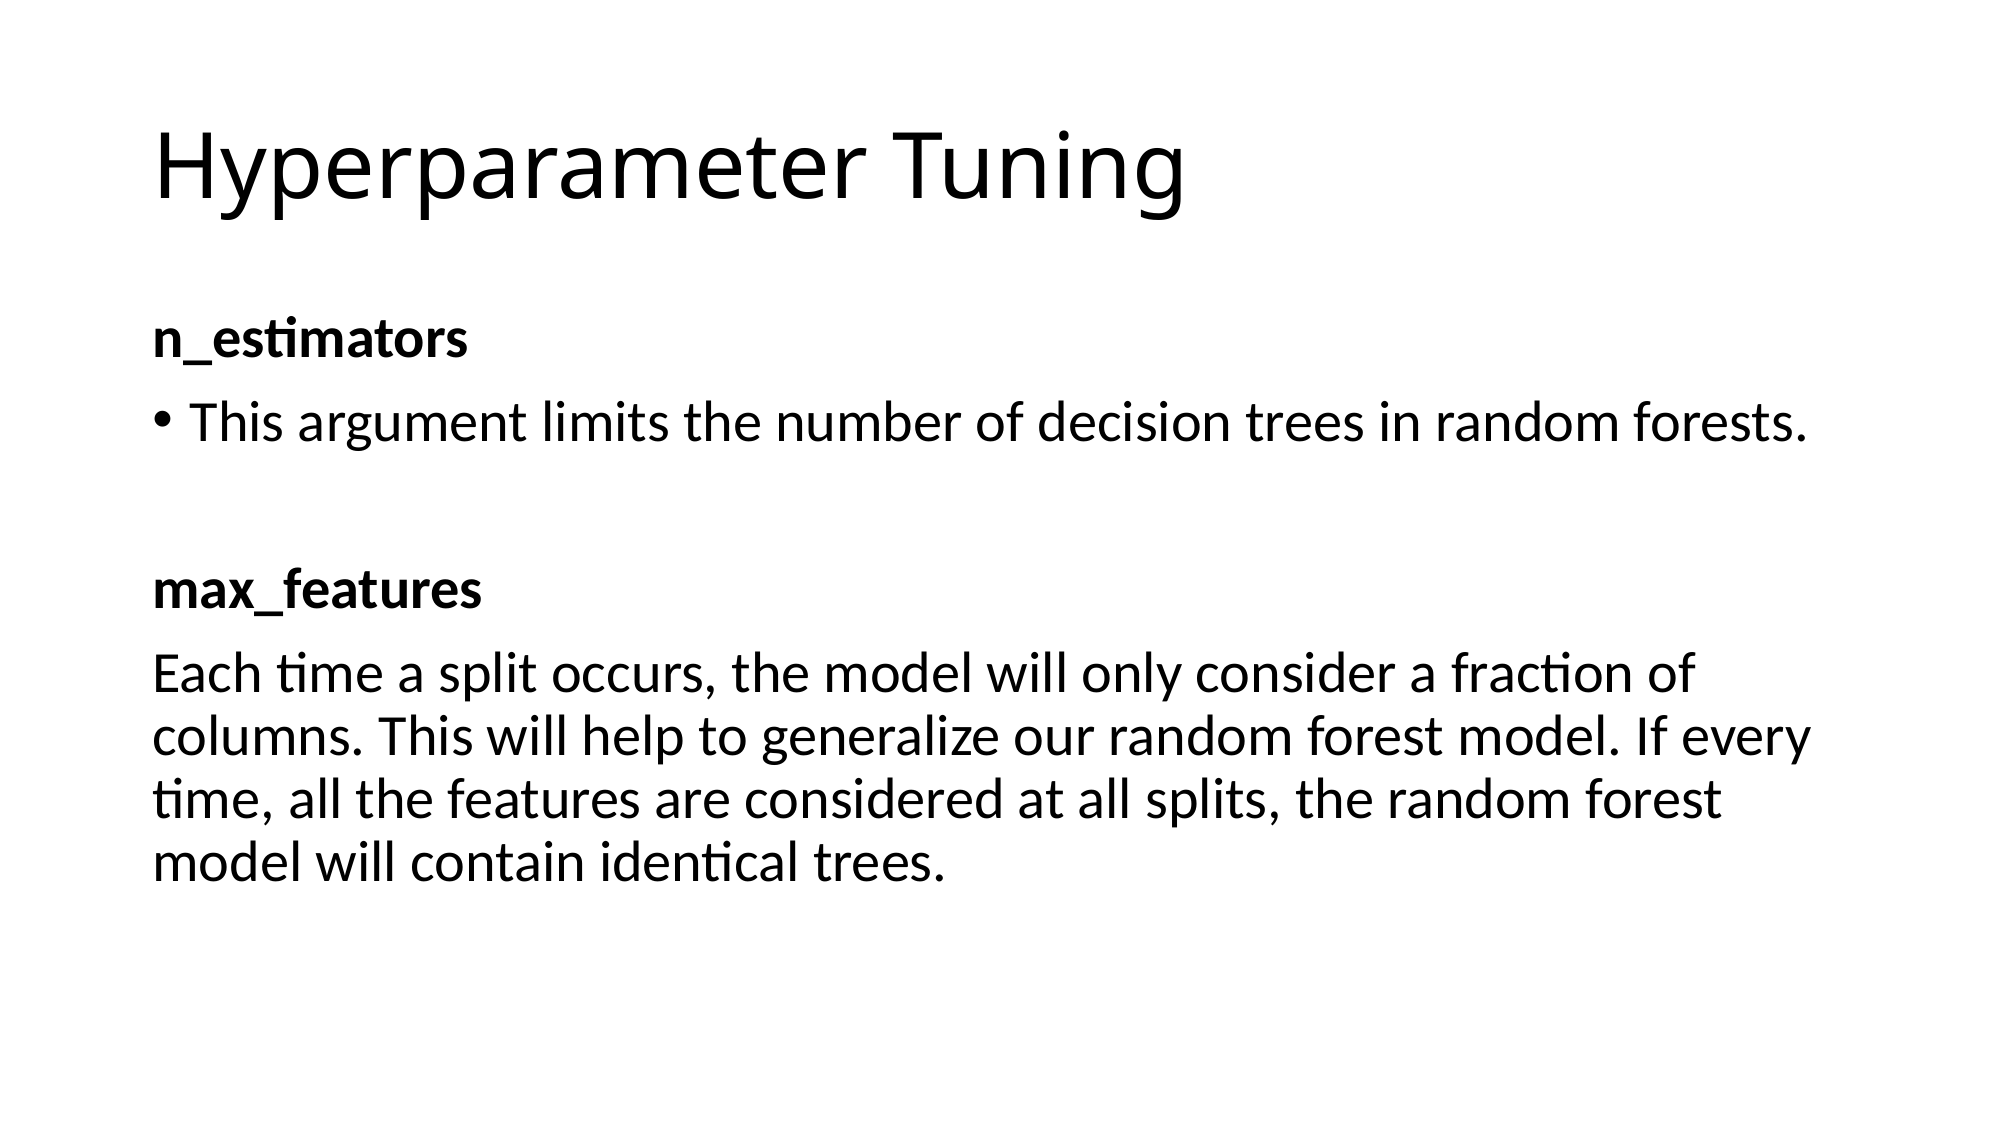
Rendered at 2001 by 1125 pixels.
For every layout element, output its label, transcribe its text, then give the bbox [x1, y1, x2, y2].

list n_estimators This argument limits the number of decision trees in random forests. max_features Each time a split occurs, the model will only consider a fraction of columns. This will help to generalize our random forest model. If every time, all the features are considered at all splits, the random forest model will contain identical trees. [137, 299, 1863, 1014]
title Hyperparameter Tuning [137, 59, 1863, 278]
